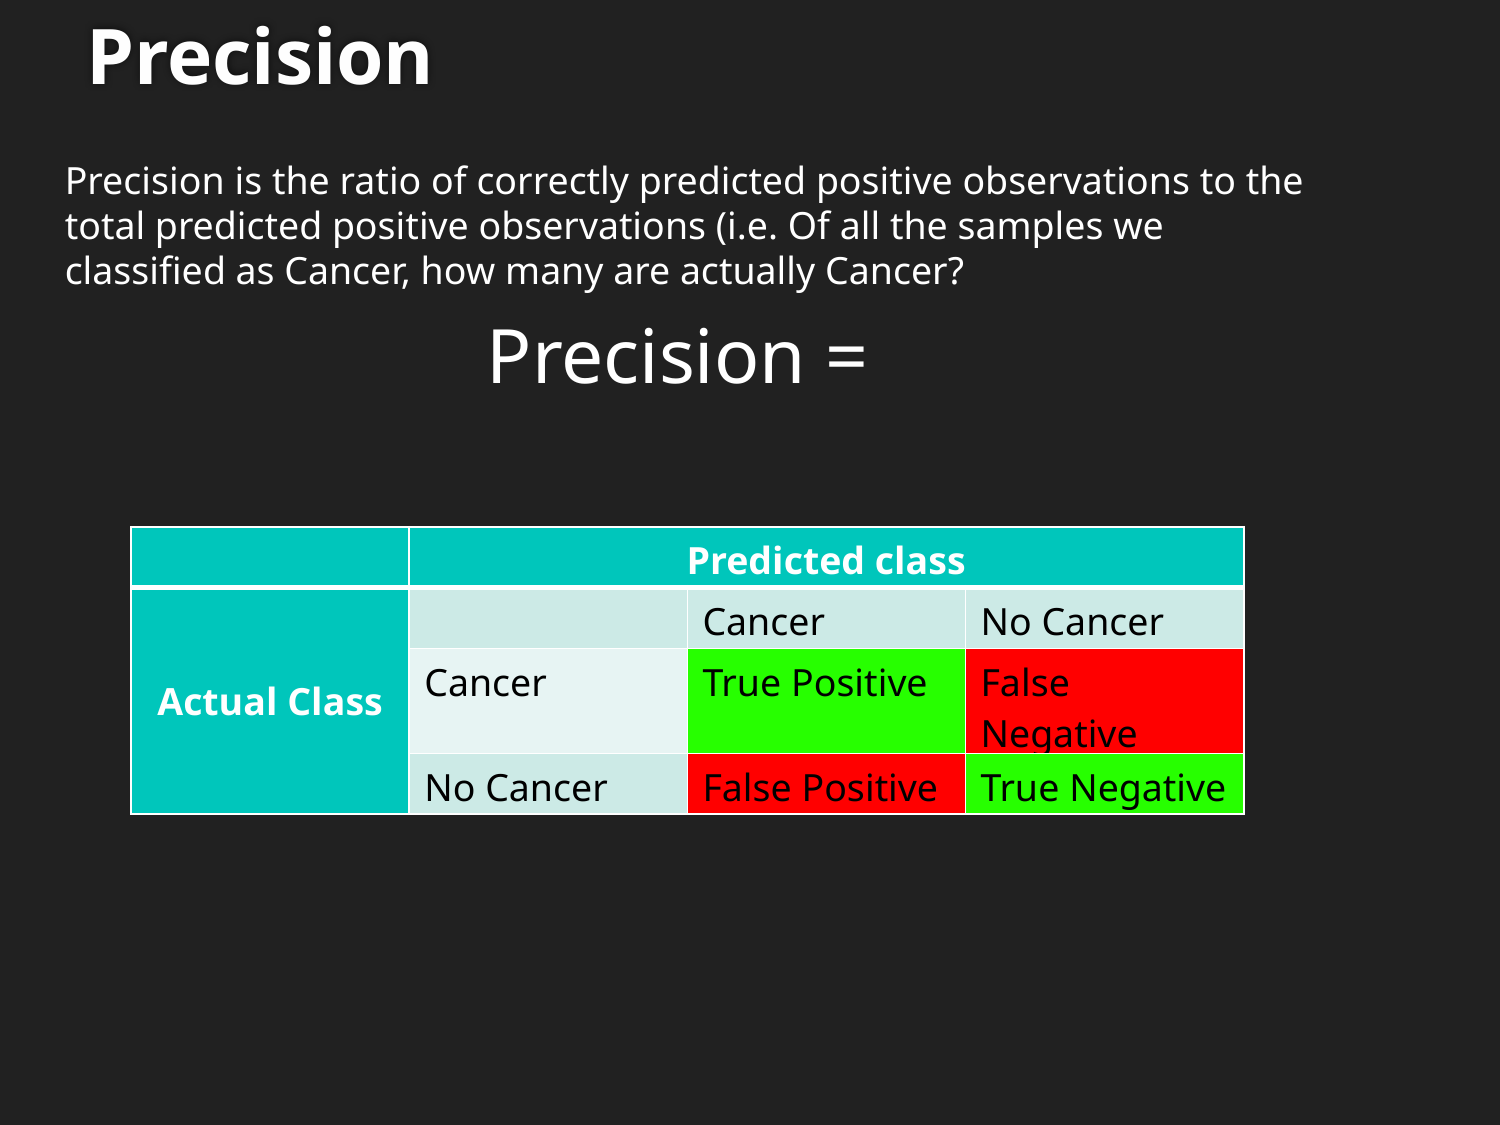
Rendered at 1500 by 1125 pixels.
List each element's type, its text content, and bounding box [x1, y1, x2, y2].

table_cell False Positive [688, 754, 965, 813]
table_cell Cancer [410, 649, 687, 753]
table_cell Cancer [688, 590, 965, 648]
text_box Precision is the ratio of correctly predicted positive observations to the total predicted positive observations (i.e. Of all the samples we classified as Cancer, how many are actually Cancer? [49, 149, 1325, 300]
table_cell True Positive [688, 649, 965, 753]
title Precision [71, 0, 1500, 108]
table_header [132, 528, 408, 585]
table_cell Actual Class [132, 590, 408, 813]
table_cell No Cancer [410, 754, 687, 813]
table_cell True Negative [966, 754, 1243, 813]
table_cell [410, 590, 687, 648]
table_header Predicted class [410, 528, 1243, 585]
table_cell False Negative [966, 649, 1243, 753]
table_cell No Cancer [966, 590, 1243, 648]
